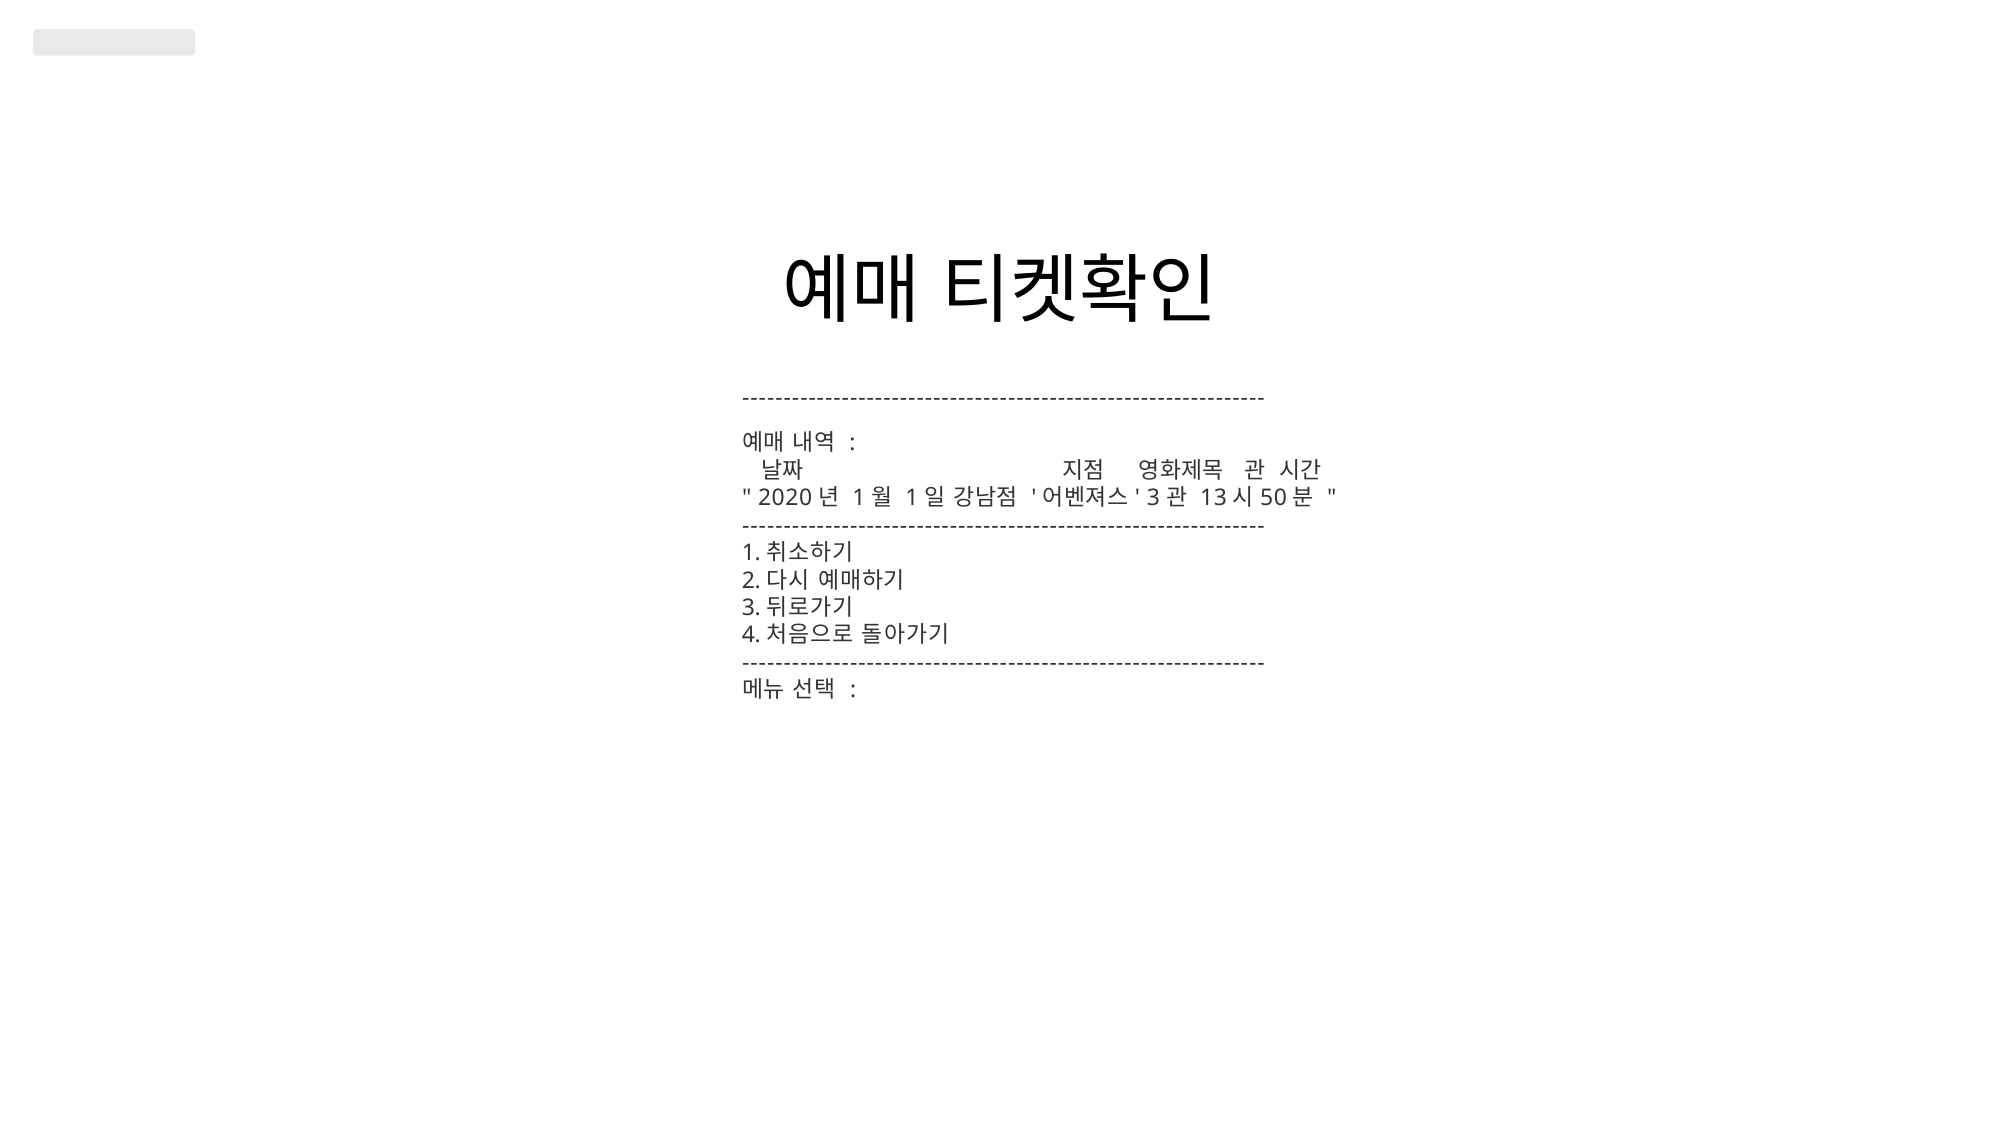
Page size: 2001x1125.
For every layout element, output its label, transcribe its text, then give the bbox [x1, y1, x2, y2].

text_box --------------------------------------------------------------- 예매 내역 : 날짜 지점 영화제목 관 시간 " 2020년 1월 1일 강남점 '어벤져스' 3관 13시50분 " --------------------------------------------------------------- 취소하기 다시 예매하기 뒤로가기 처음으로 돌아가기 --------------------------------------------------------------- 메뉴 선택 : [740, 380, 1417, 703]
title 예매 티켓확인 [739, 240, 1262, 429]
